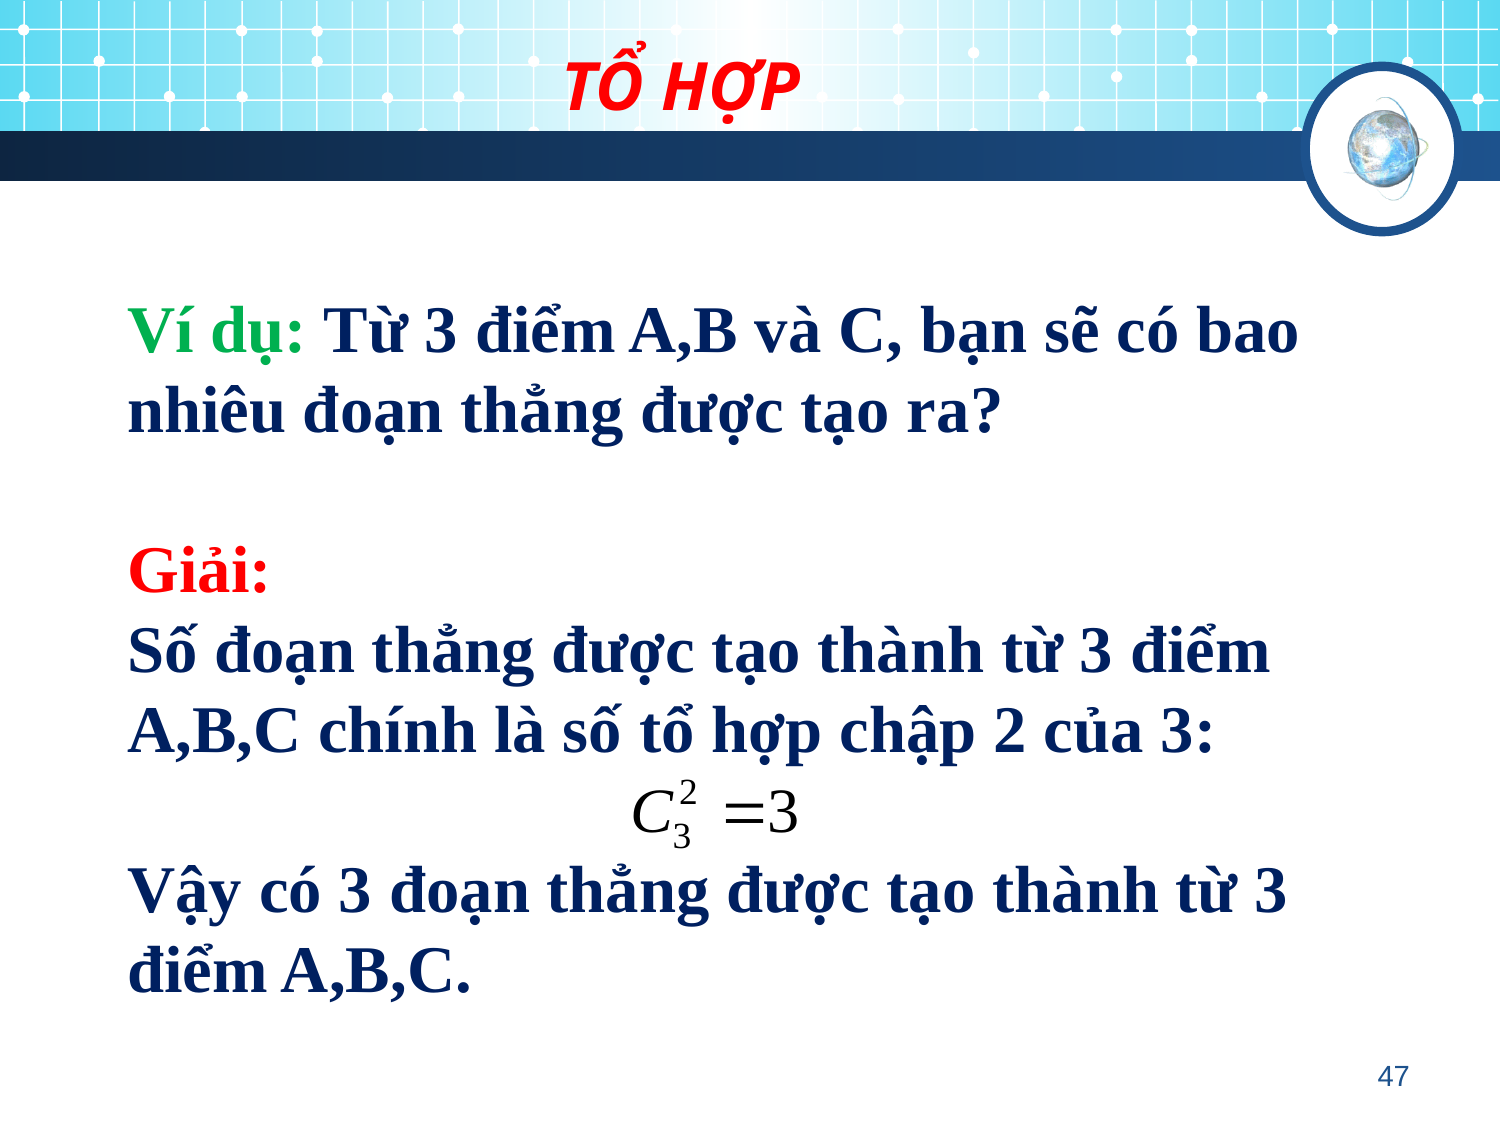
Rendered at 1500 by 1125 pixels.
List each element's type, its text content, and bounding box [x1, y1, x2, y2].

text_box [622, 764, 811, 865]
text_box Ví dụ: Từ 3 điểm A,B và C, bạn sẽ có bao nhiêu đoạn thẳng được tạo ra? Giải: Số đoạn thẳng được tạo thành từ 3 điểm A,B,C chính là số tổ hợp chập 2 của 3: Vậy có 3 đoạn thẳng được tạo thành từ 3 điểm A,B,C. [112, 278, 1363, 1094]
picture [1310, 72, 1454, 226]
slide_number 47 [1074, 1050, 1425, 1103]
title TỔ HỢP [75, 37, 1288, 130]
